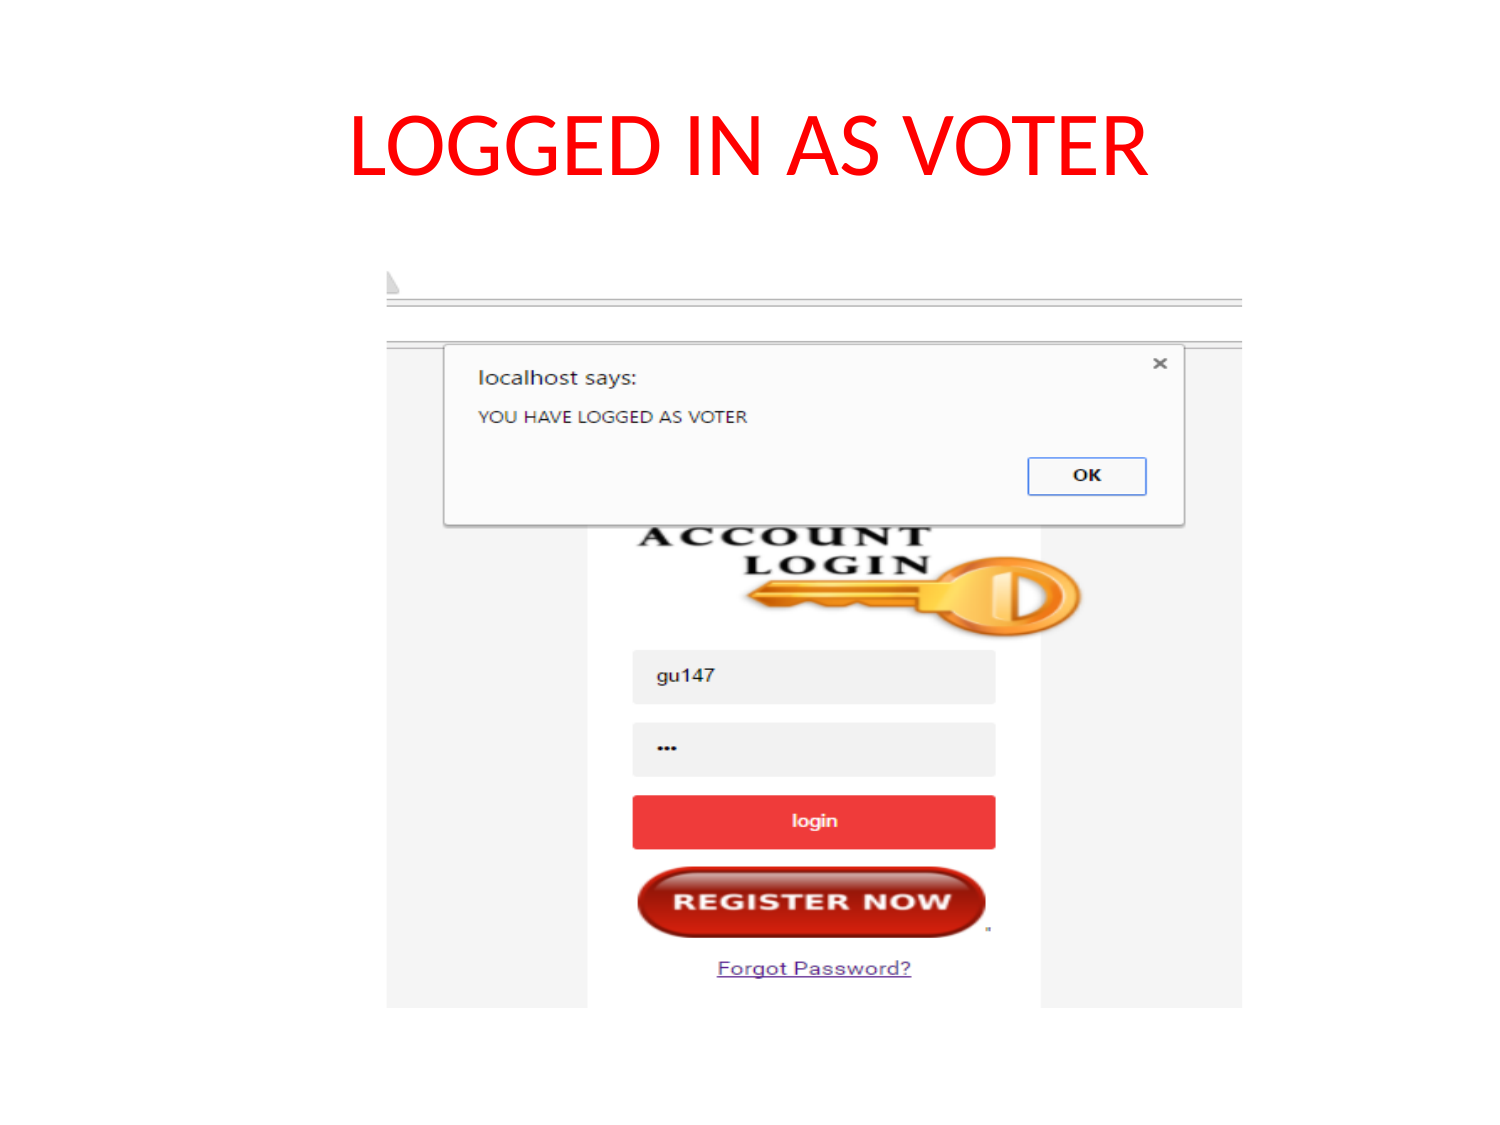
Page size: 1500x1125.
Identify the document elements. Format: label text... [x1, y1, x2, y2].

picture [386, 262, 1243, 1009]
title LOGGED IN AS VOTER [75, 45, 1425, 233]
